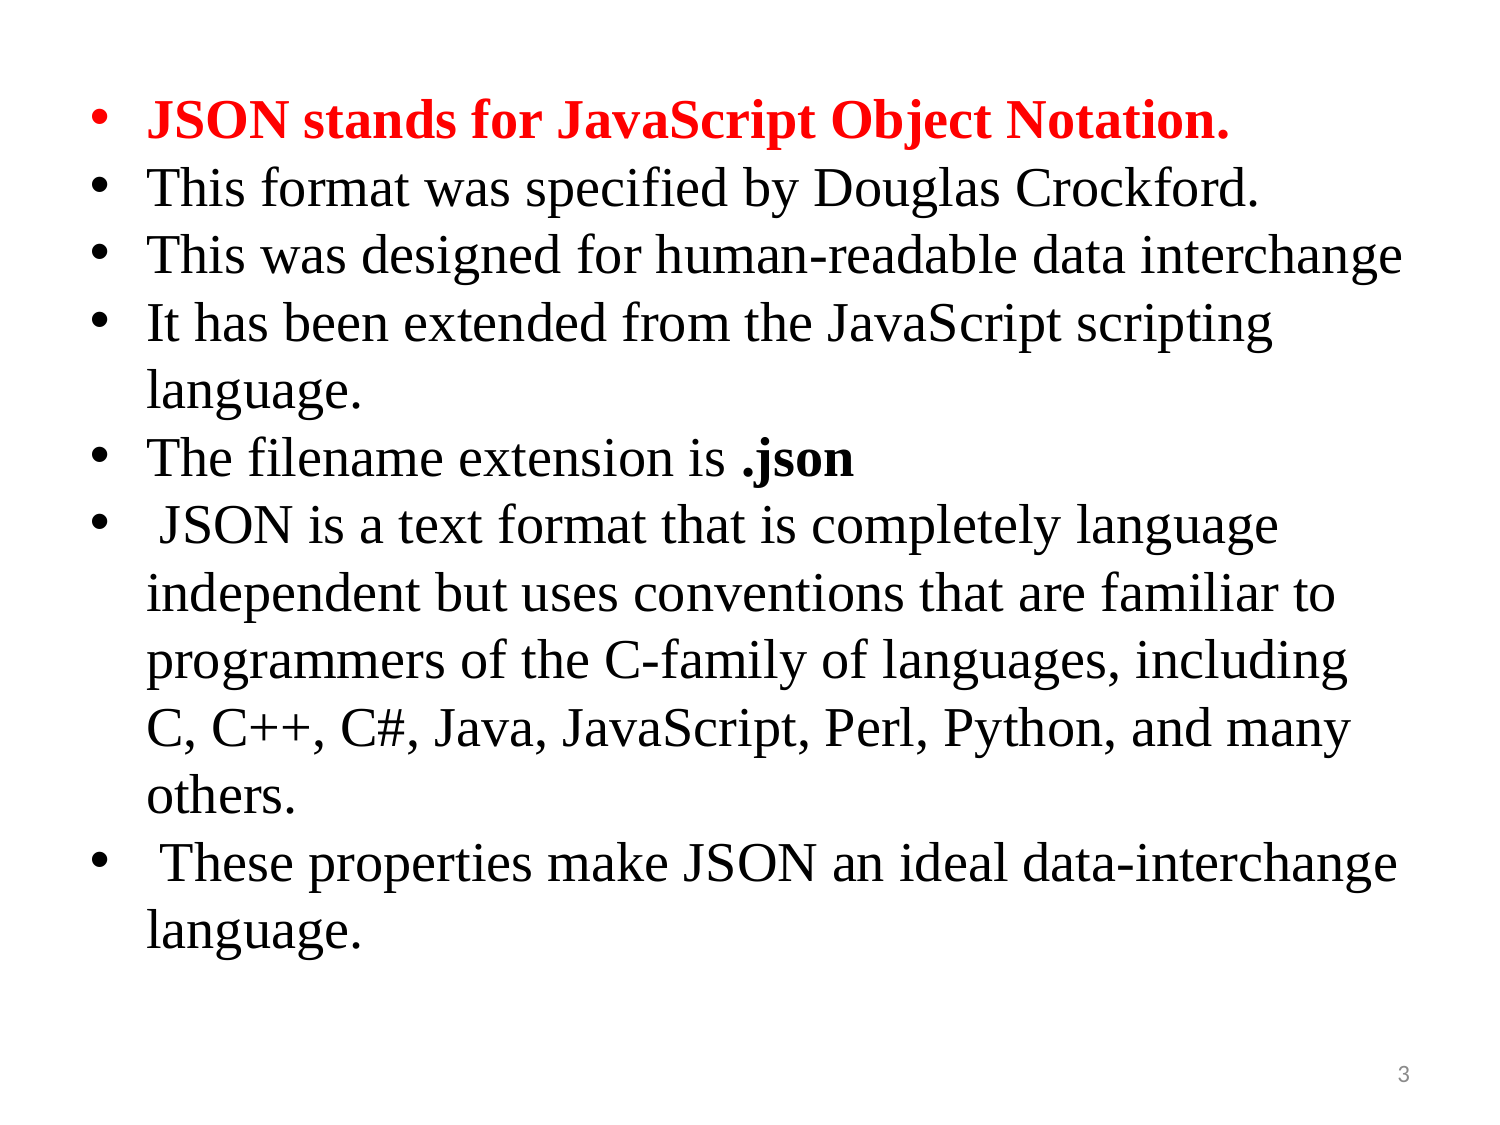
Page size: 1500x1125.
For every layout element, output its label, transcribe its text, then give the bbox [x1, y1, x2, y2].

text_box 3 [1074, 1042, 1425, 1103]
text_box JSON stands for JavaScript Object Notation. This format was specified by Douglas Crockford. This was designed for human-readable data interchange It has been extended from the JavaScript scripting language. The filename extension is .json JSON is a text format that is completely language independent but uses conventions that are familiar to programmers of the C-family of languages, including C, C++, C#, Java, JavaScript, Perl, Python, and many others. These properties make JSON an ideal data-interchange language. [75, 74, 1425, 1075]
